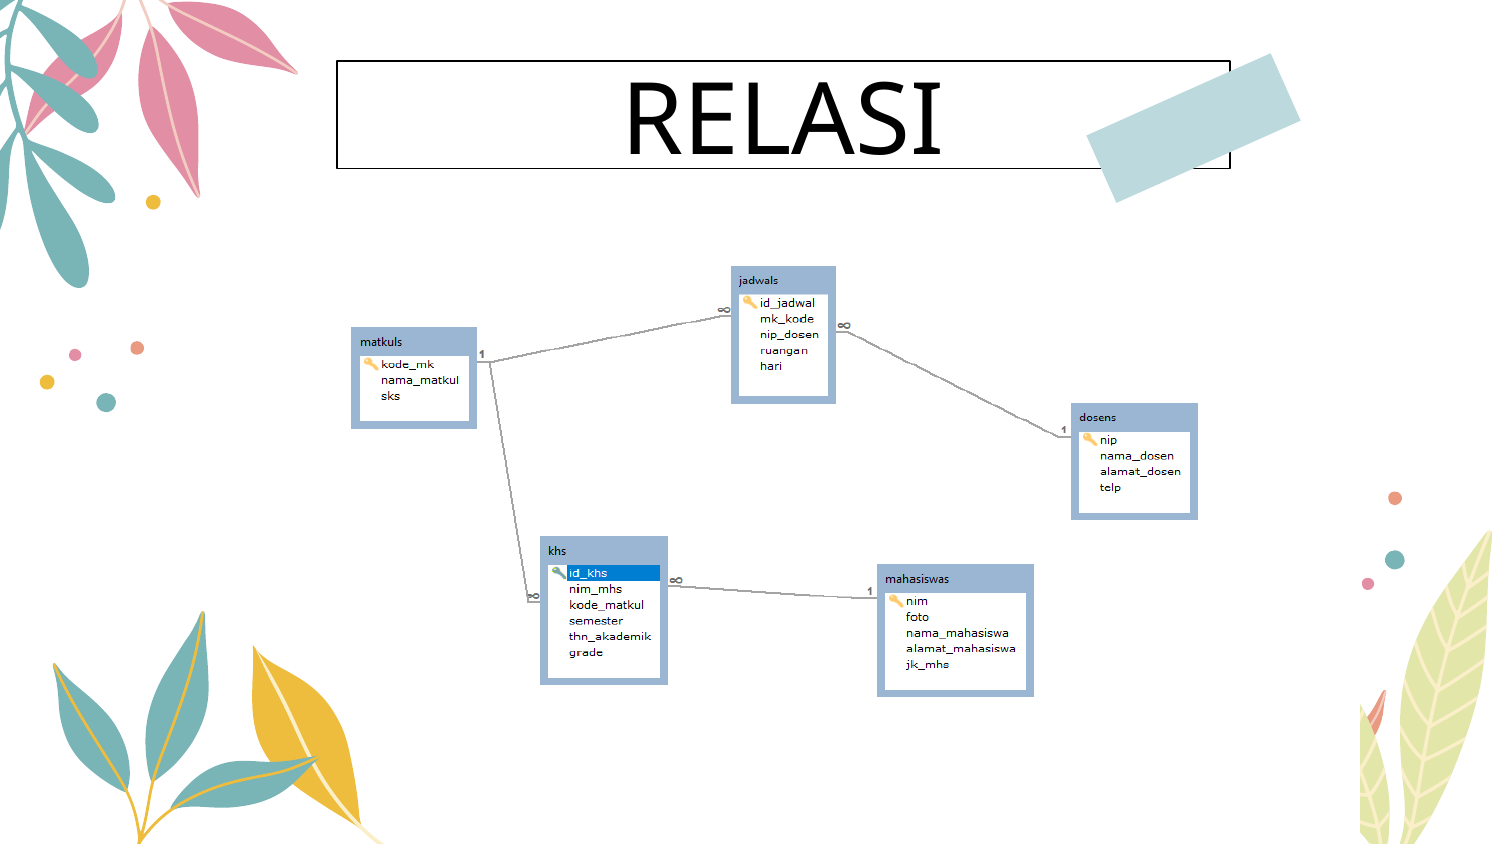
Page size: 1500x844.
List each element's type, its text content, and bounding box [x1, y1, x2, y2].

picture [244, 240, 1361, 844]
title RELASI [334, 58, 1233, 172]
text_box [52, 611, 441, 844]
text_box [1086, 53, 1301, 203]
